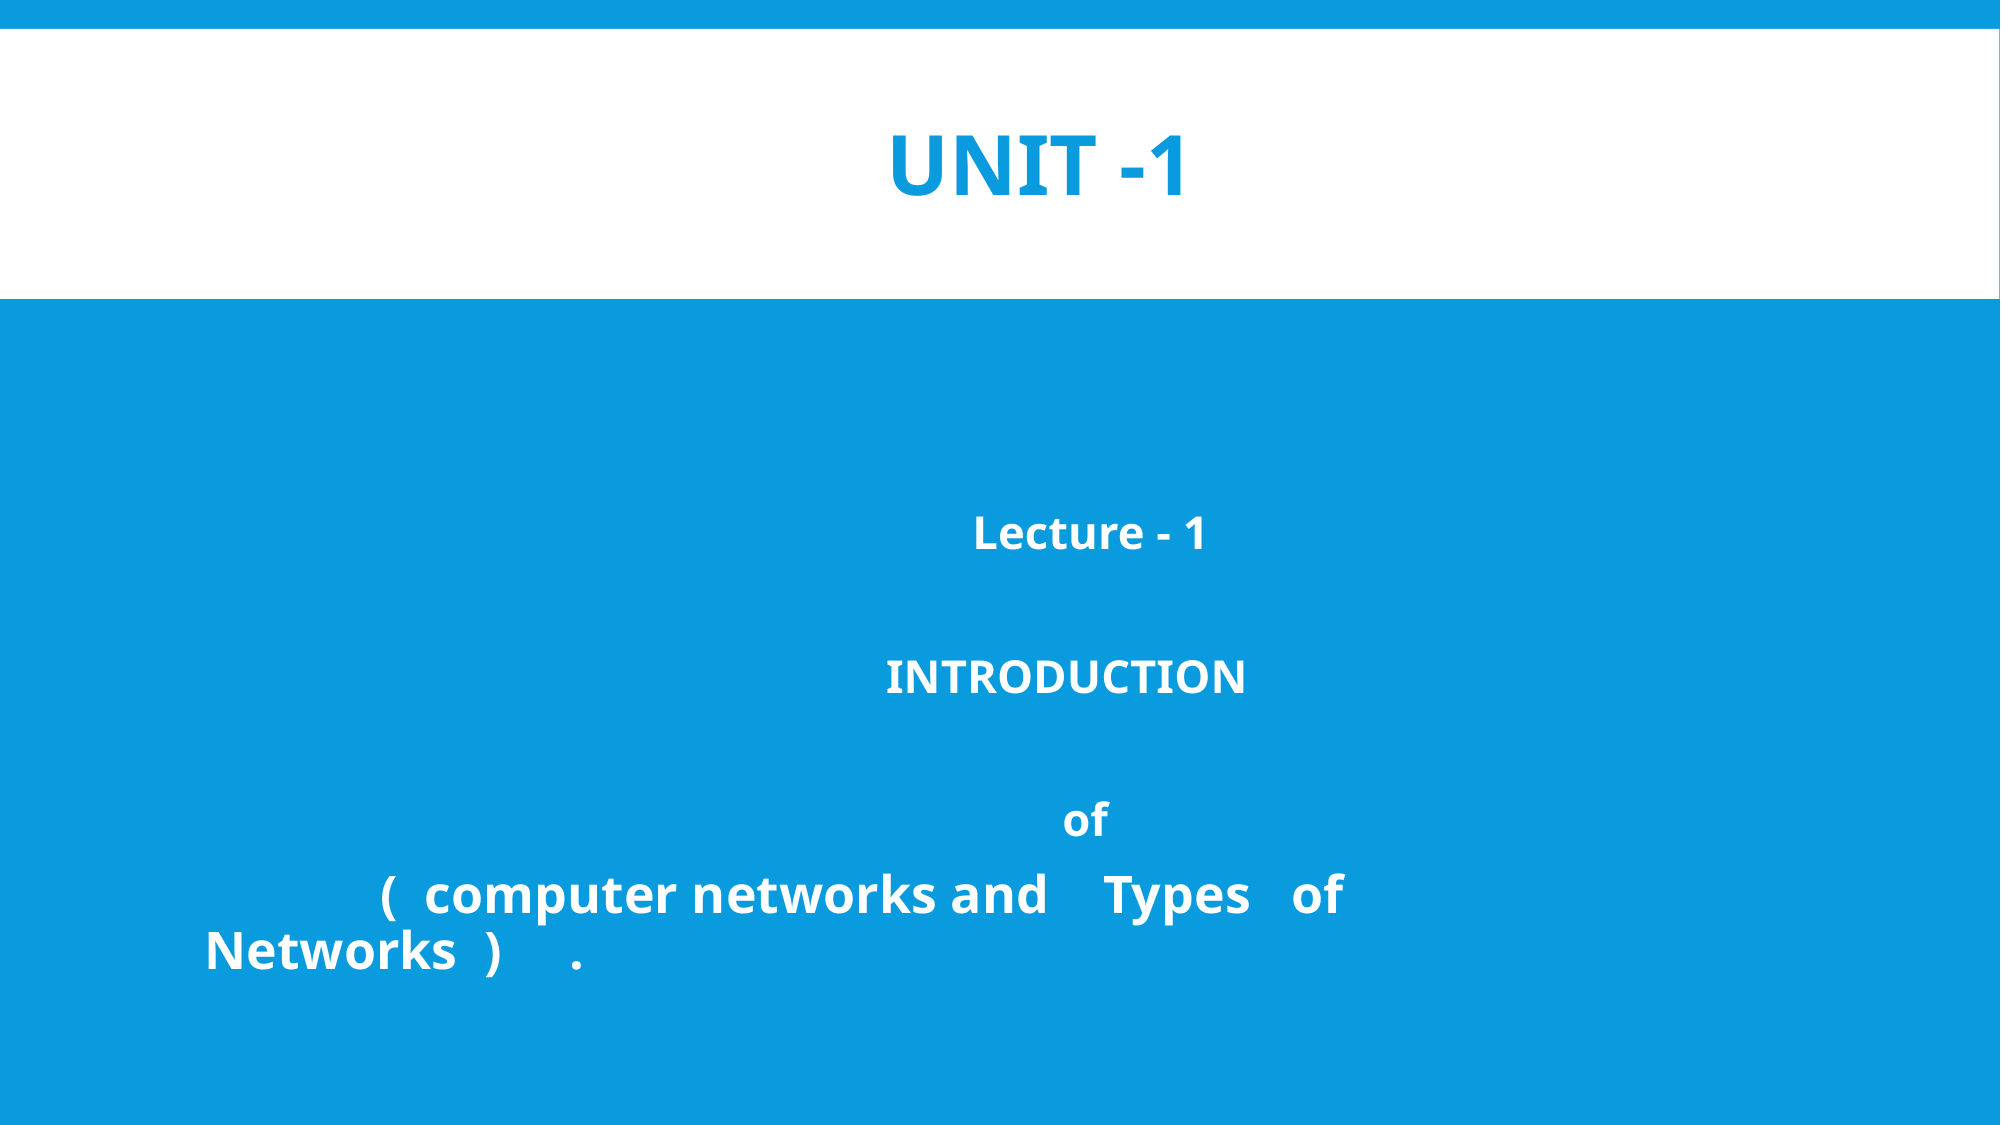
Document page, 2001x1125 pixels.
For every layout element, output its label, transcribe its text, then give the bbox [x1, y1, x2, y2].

list Lecture - 1 INTRODUCTION of ( computer networks and Types of Networks ) . [189, 437, 1638, 1068]
title Unit -1 [197, 46, 1803, 295]
